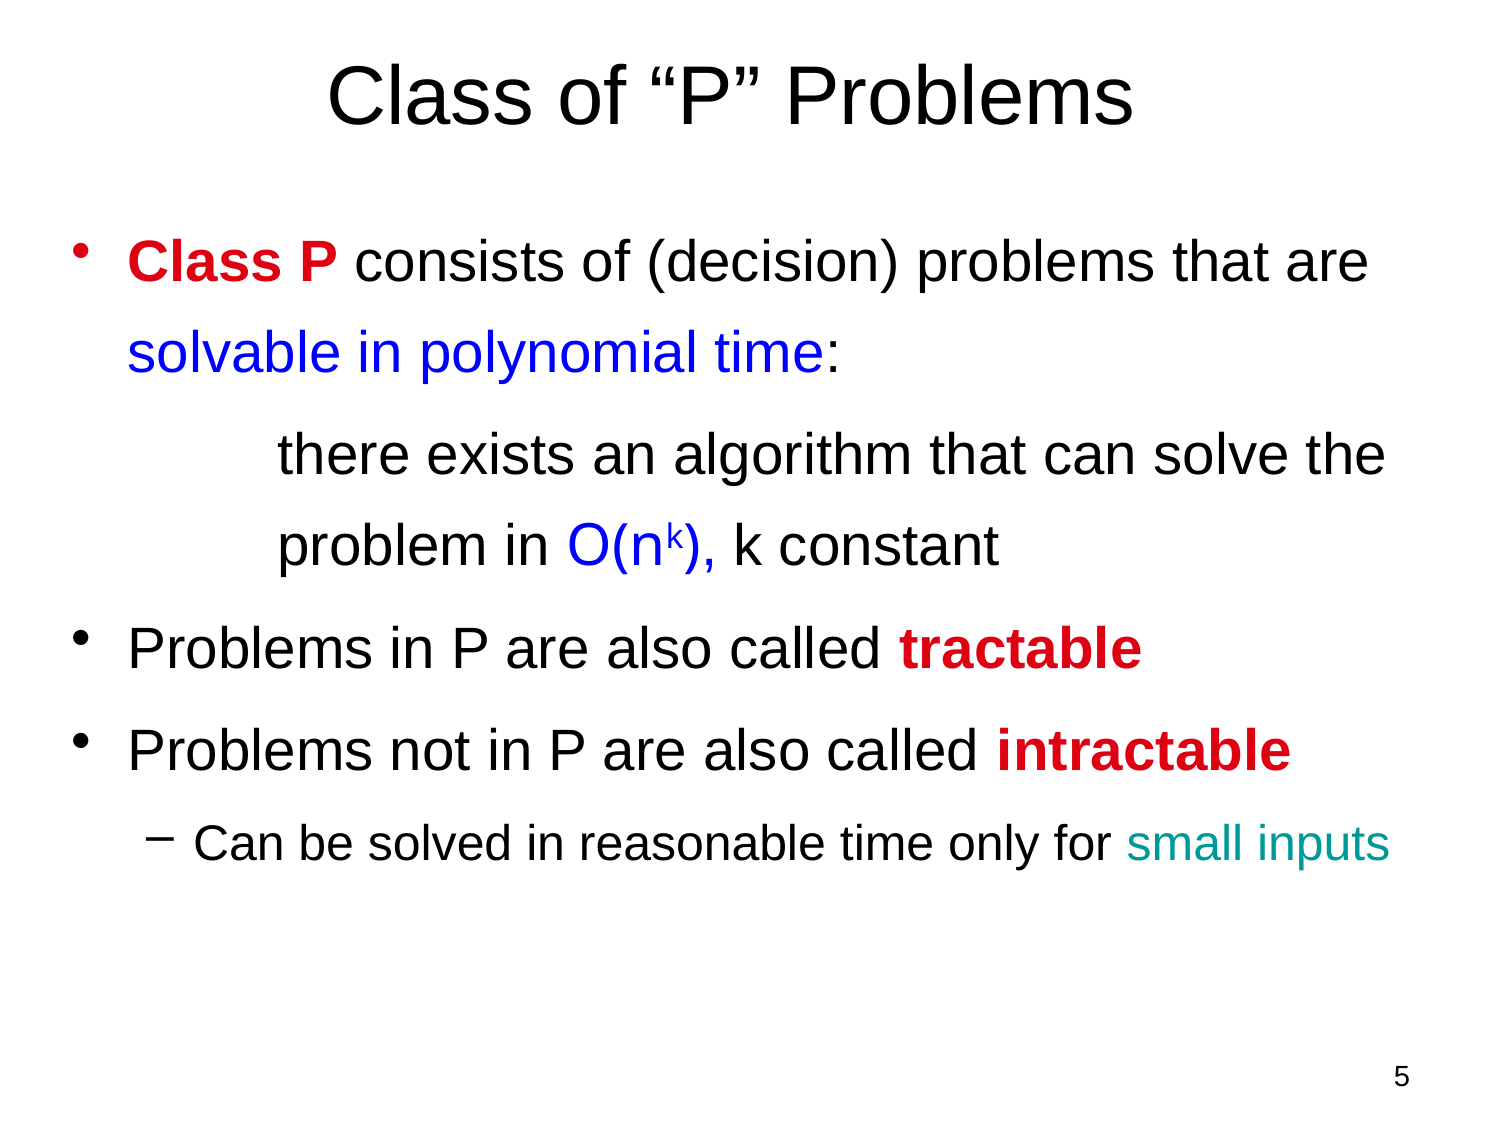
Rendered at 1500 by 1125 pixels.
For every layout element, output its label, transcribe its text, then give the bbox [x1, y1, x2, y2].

slide_number 5 [1074, 1049, 1426, 1103]
title Class of “P” Problems [55, 16, 1407, 166]
list Class P consists of (decision) problems that are solvable in polynomial time: there exists an algorithm that can solve the problem in O(nk), k constant Problems in P are also called tractable Problems not in P are also called intractable Can be solved in reasonable time only for small inputs [56, 194, 1445, 1006]
